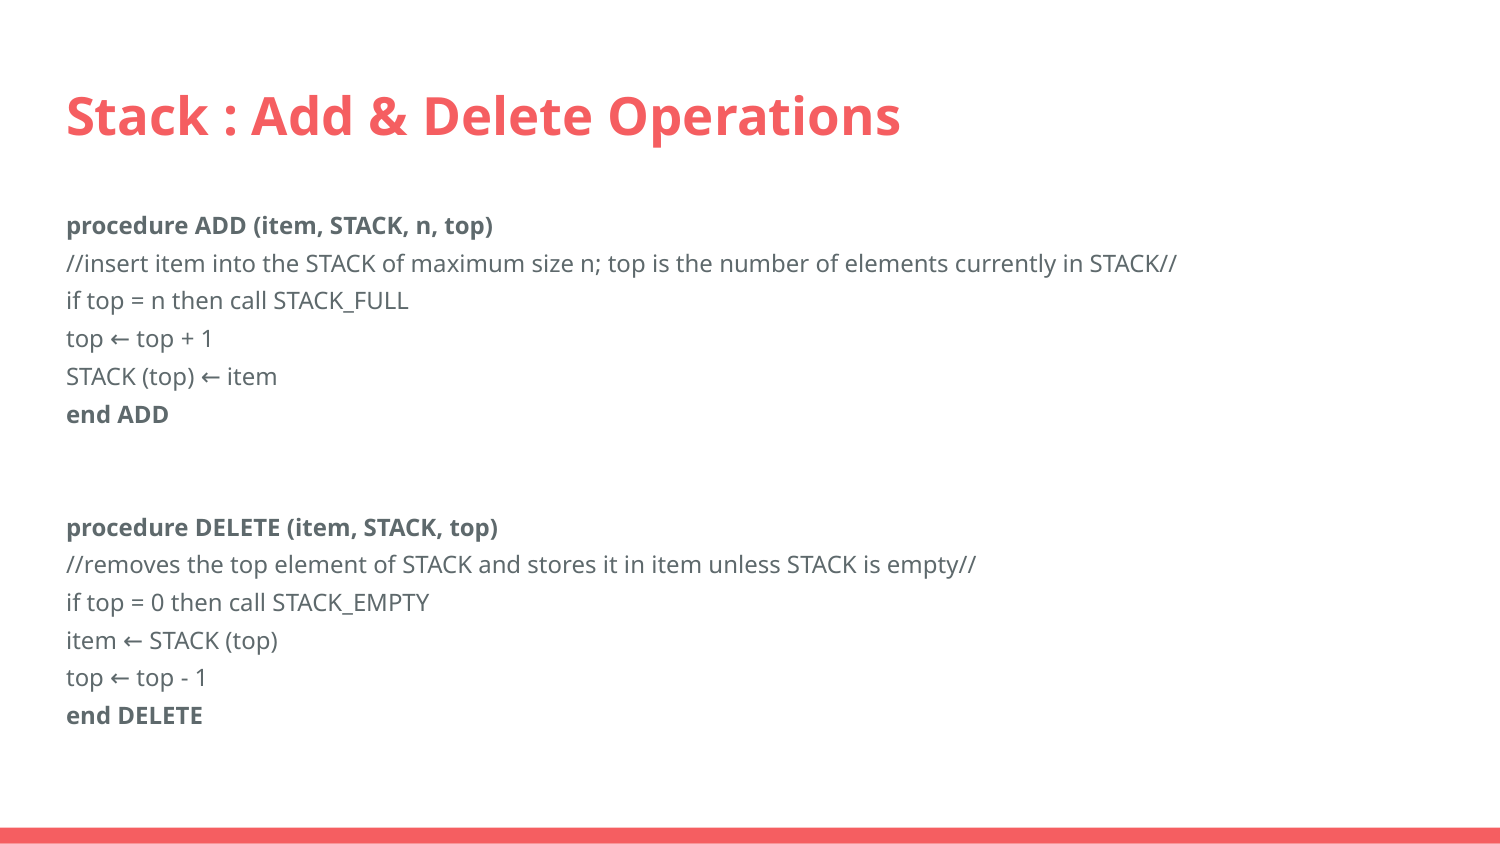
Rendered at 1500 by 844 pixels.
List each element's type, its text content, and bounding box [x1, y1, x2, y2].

list procedure ADD (item, STACK, n, top) //insert item into the STACK of maximum size n; top is the number of elements currently in STACK// if top = n then call STACK_FULL top ← top + 1 STACK (top) ← item end ADD procedure DELETE (item, STACK, top) //removes the top element of STACK and stores it in item unless STACK is empty// if top = 0 then call STACK_EMPTY item ← STACK (top) top ← top - 1 end DELETE [51, 189, 1449, 750]
title Stack : Add & Delete Operations [51, 64, 1449, 167]
